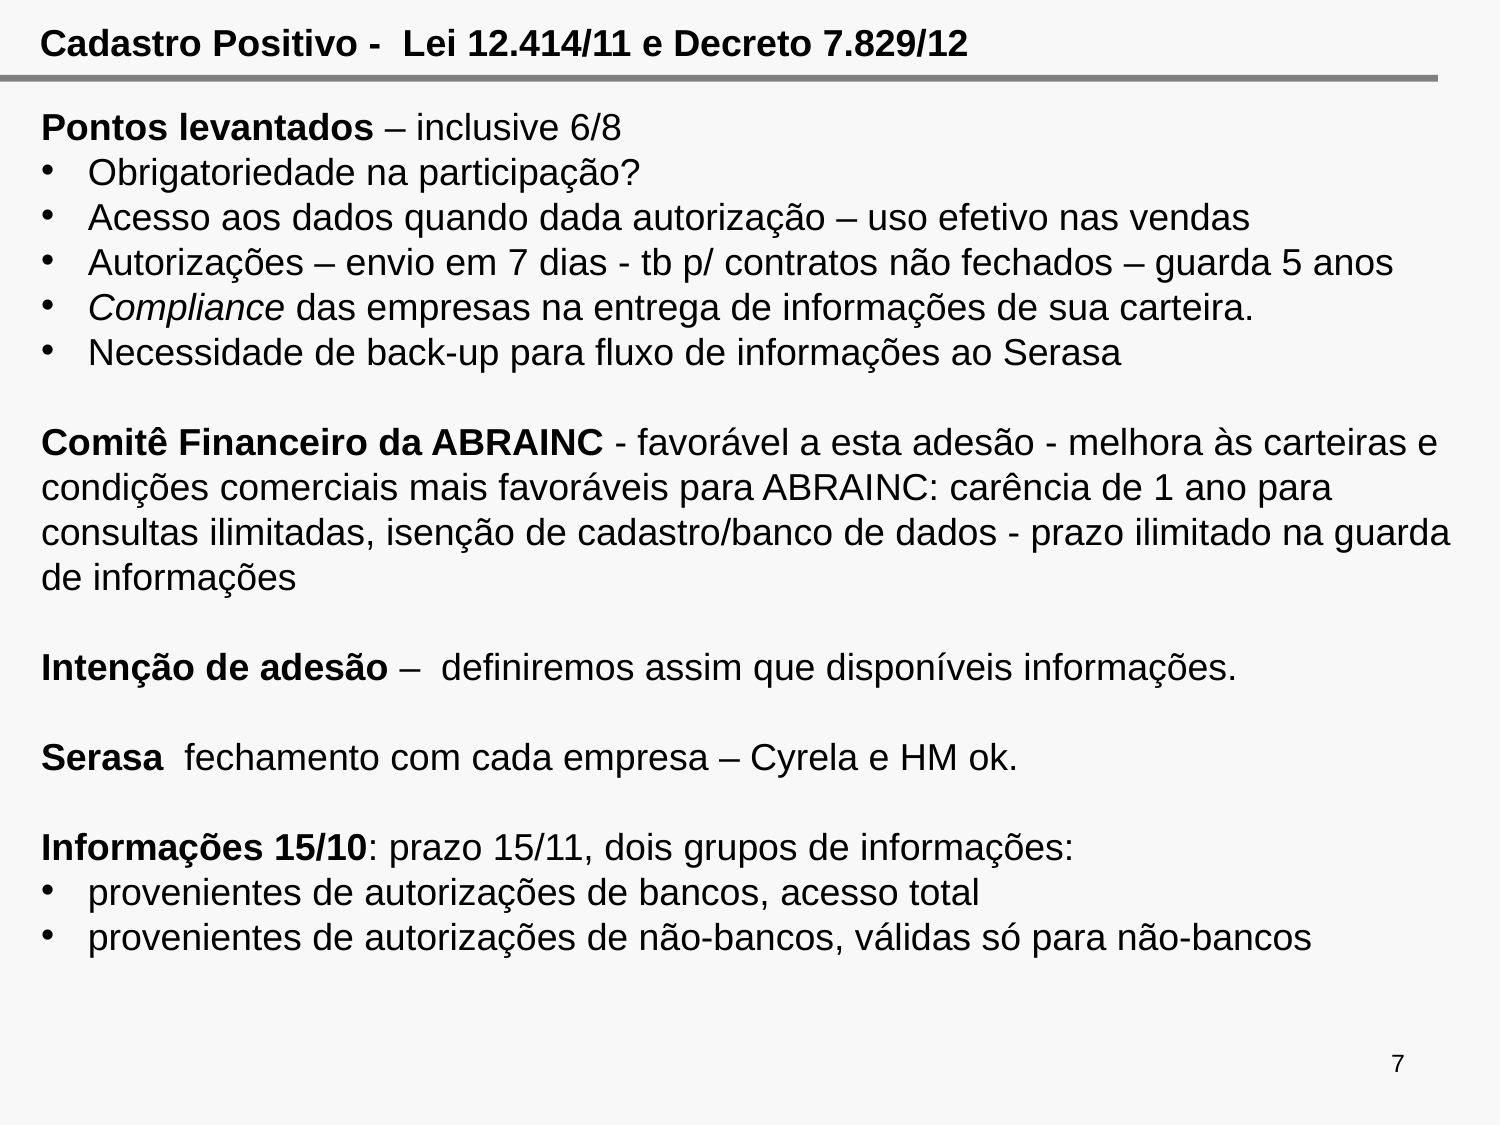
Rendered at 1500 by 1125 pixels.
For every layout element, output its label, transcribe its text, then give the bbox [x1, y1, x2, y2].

title Cadastro Positivo - Lei 12.414/11 e Decreto 7.829/12 [39, 24, 1448, 79]
text_box Pontos levantados – inclusive 6/8 Obrigatoriedade na participação? Acesso aos dados quando dada autorização – uso efetivo nas vendas Autorizações – envio em 7 dias - tb p/ contratos não fechados – guarda 5 anos Compliance das empresas na entrega de informações de sua carteira. Necessidade de back-up para fluxo de informações ao Serasa Comitê Financeiro da ABRAINC - favorável a esta adesão - melhora às carteiras e condições comerciais mais favoráveis para ABRAINC: carência de 1 ano para consultas ilimitadas, isenção de cadastro/banco de dados - prazo ilimitado na guarda de informações Intenção de adesão – definiremos assim que disponíveis informações. Serasa fechamento com cada empresa – Cyrela e HM ok. Informações 15/10: prazo 15/11, dois grupos de informações: provenientes de autorizações de bancos, acesso total provenientes de autorizações de não-bancos, válidas só para não-bancos 7 [41, 102, 1457, 1078]
